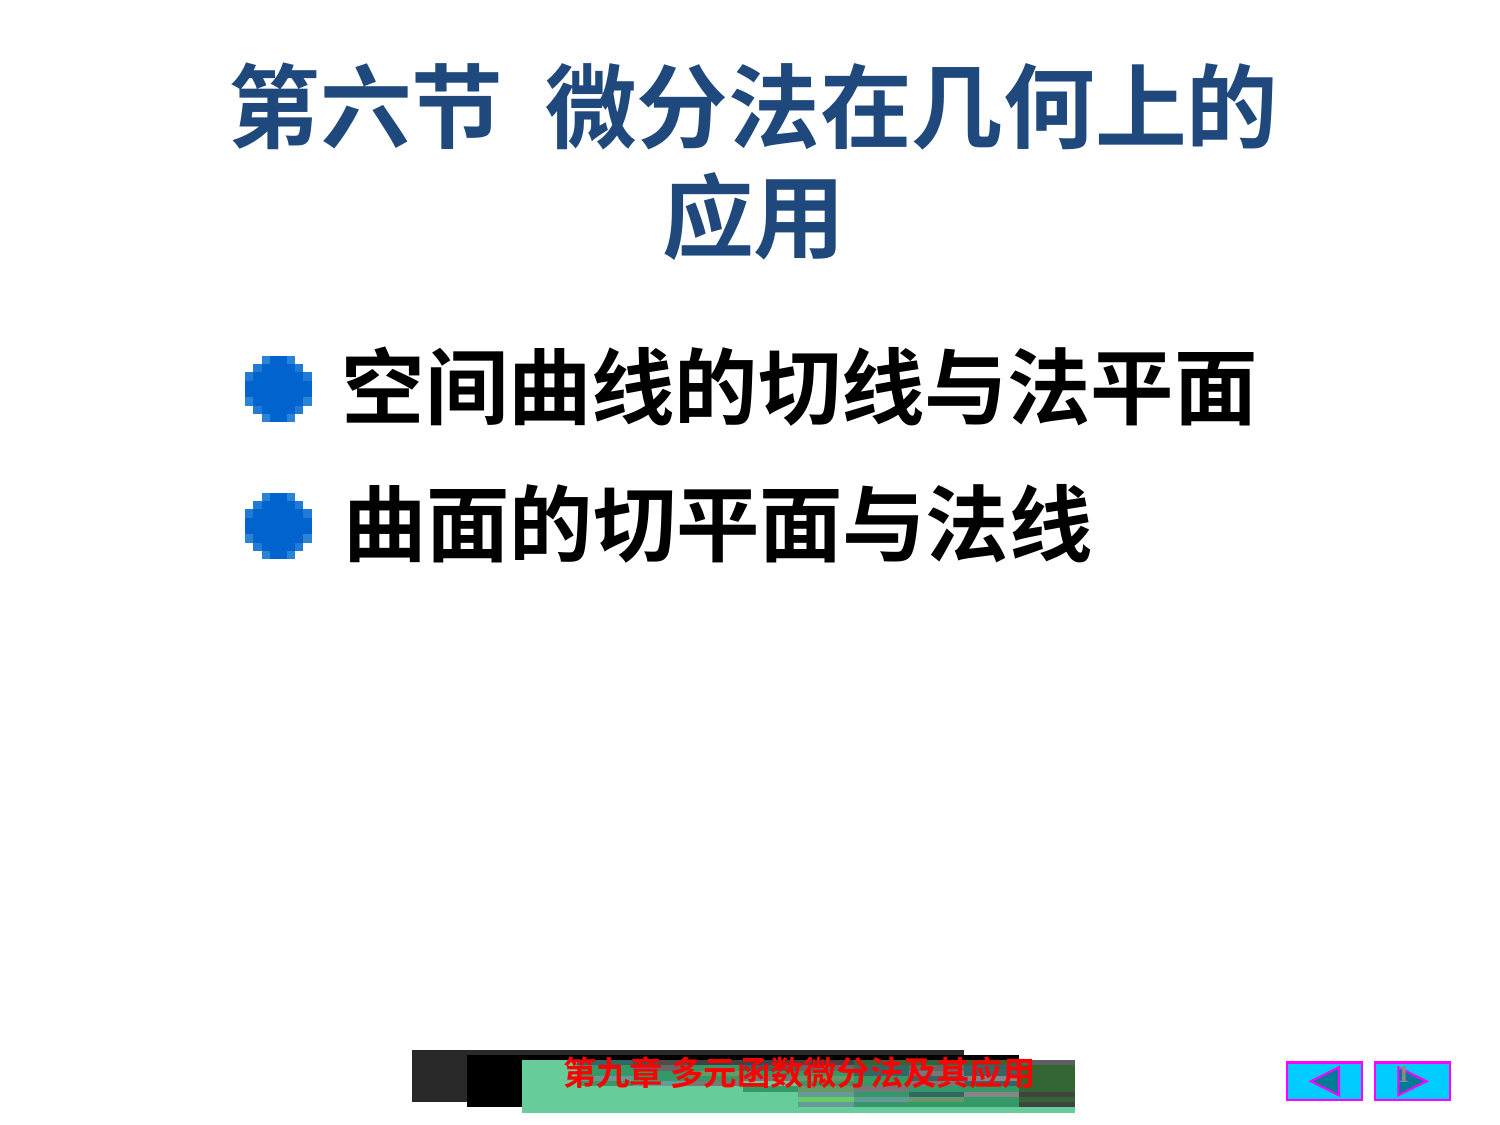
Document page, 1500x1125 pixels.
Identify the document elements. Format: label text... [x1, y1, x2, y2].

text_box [412, 1044, 1113, 1113]
text_box 空间曲线的切线与法平面 [327, 327, 1337, 443]
text_box 第六节 微分法在几何上的 应用 [132, 42, 1375, 278]
picture [212, 331, 312, 431]
picture [212, 468, 312, 568]
slide_number 1 [1074, 1042, 1425, 1103]
text_box 曲面的切平面与法线 [328, 465, 1174, 580]
